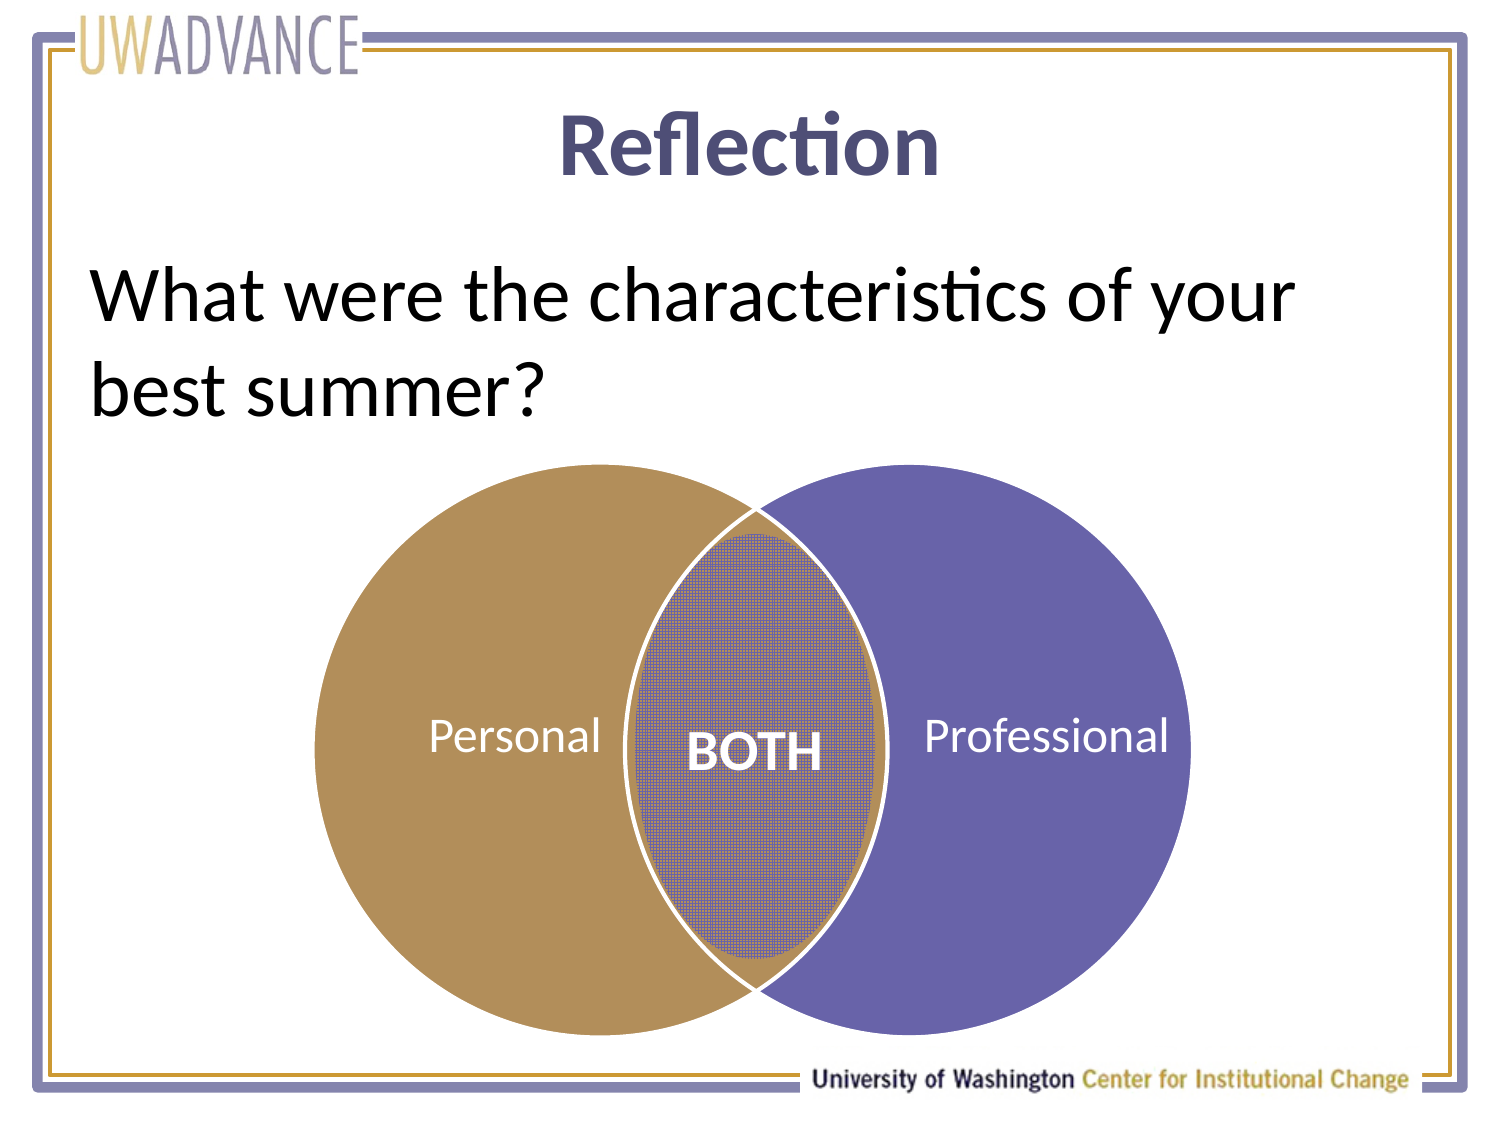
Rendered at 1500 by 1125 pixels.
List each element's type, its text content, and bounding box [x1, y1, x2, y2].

text_box Personal [413, 694, 618, 770]
text_box [753, 462, 873, 505]
text_box [753, 995, 873, 1038]
text_box What were the characteristics of your best summer? [74, 235, 1425, 441]
title Reflection [74, 44, 1426, 233]
picture [800, 1046, 1423, 1100]
picture [75, 12, 363, 44]
text_box [622, 460, 1203, 1040]
text_box [310, 460, 756, 1040]
text_box Professional [909, 694, 1186, 770]
